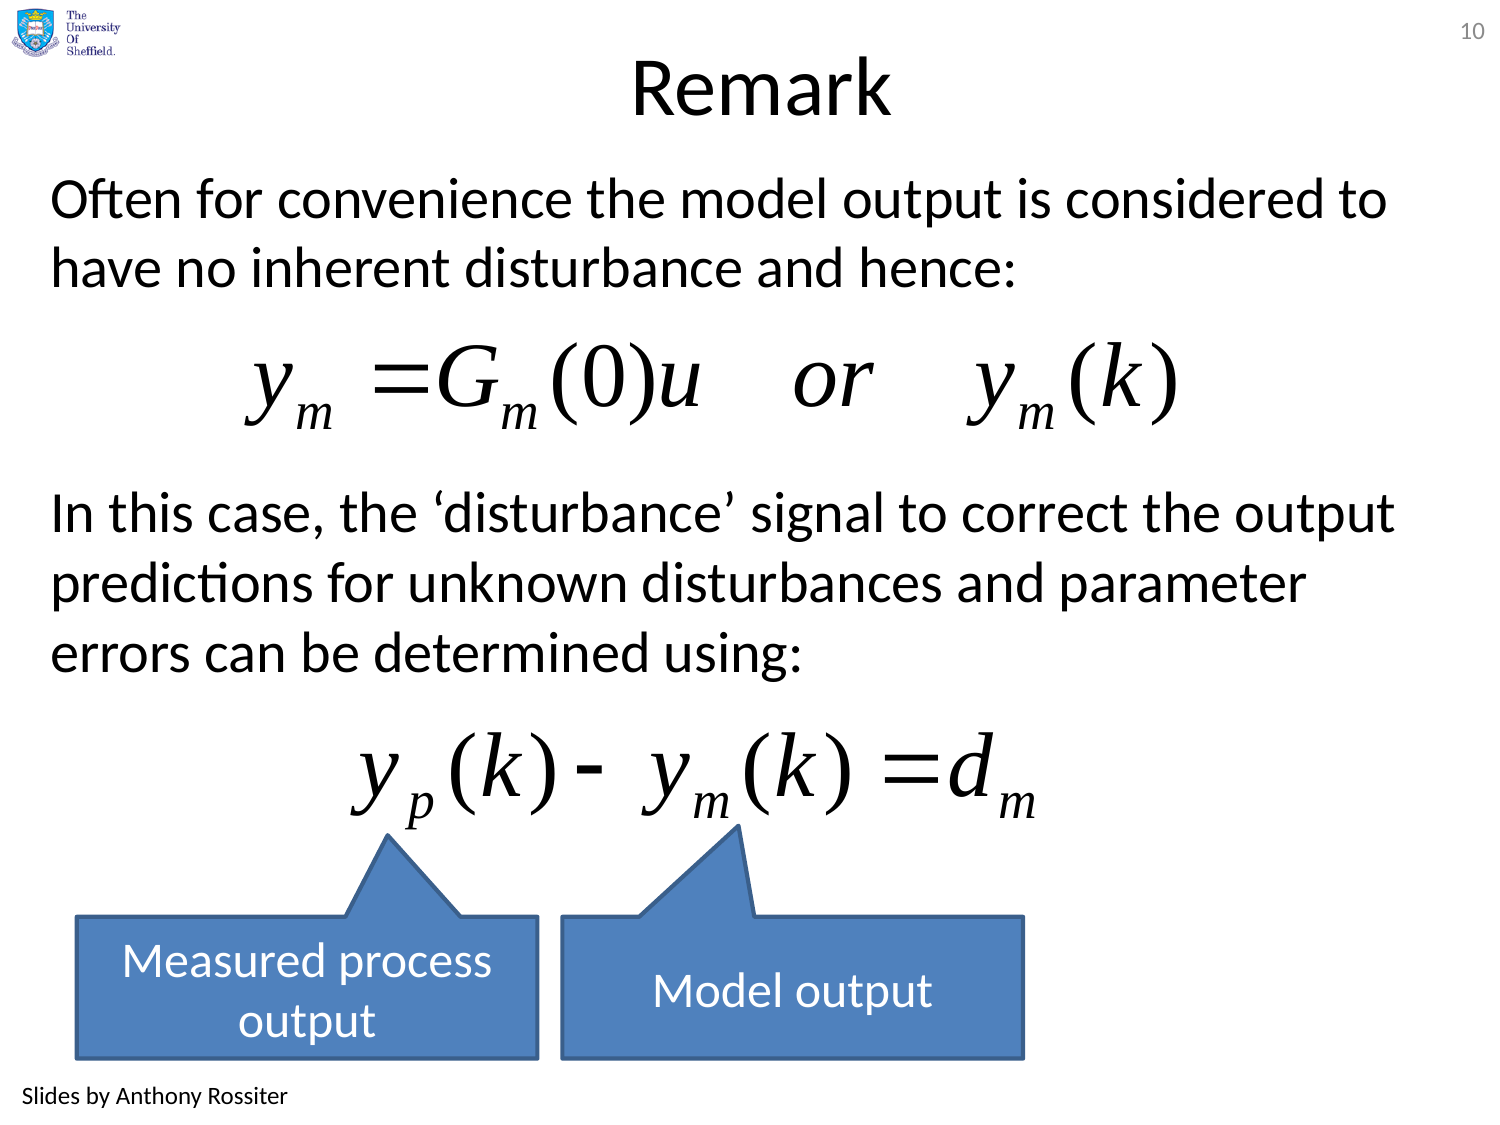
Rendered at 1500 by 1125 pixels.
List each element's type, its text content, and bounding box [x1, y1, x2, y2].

text_box Measured process output [74, 857, 540, 1061]
text_box Model output [560, 857, 1026, 1061]
list Often for convenience the model output is considered to have no inherent disturbance and hence: In this case, the ‘disturbance’ signal to correct the output predictions for unknown disturbances and parameter errors can be determined using: [35, 152, 1465, 1079]
picture [0, 0, 168, 67]
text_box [336, 703, 1056, 850]
footer Slides by Anthony Rossiter [0, 1065, 317, 1125]
title Remark [105, 23, 1418, 141]
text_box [229, 314, 1195, 453]
slide_number 10 [1335, 0, 1500, 60]
